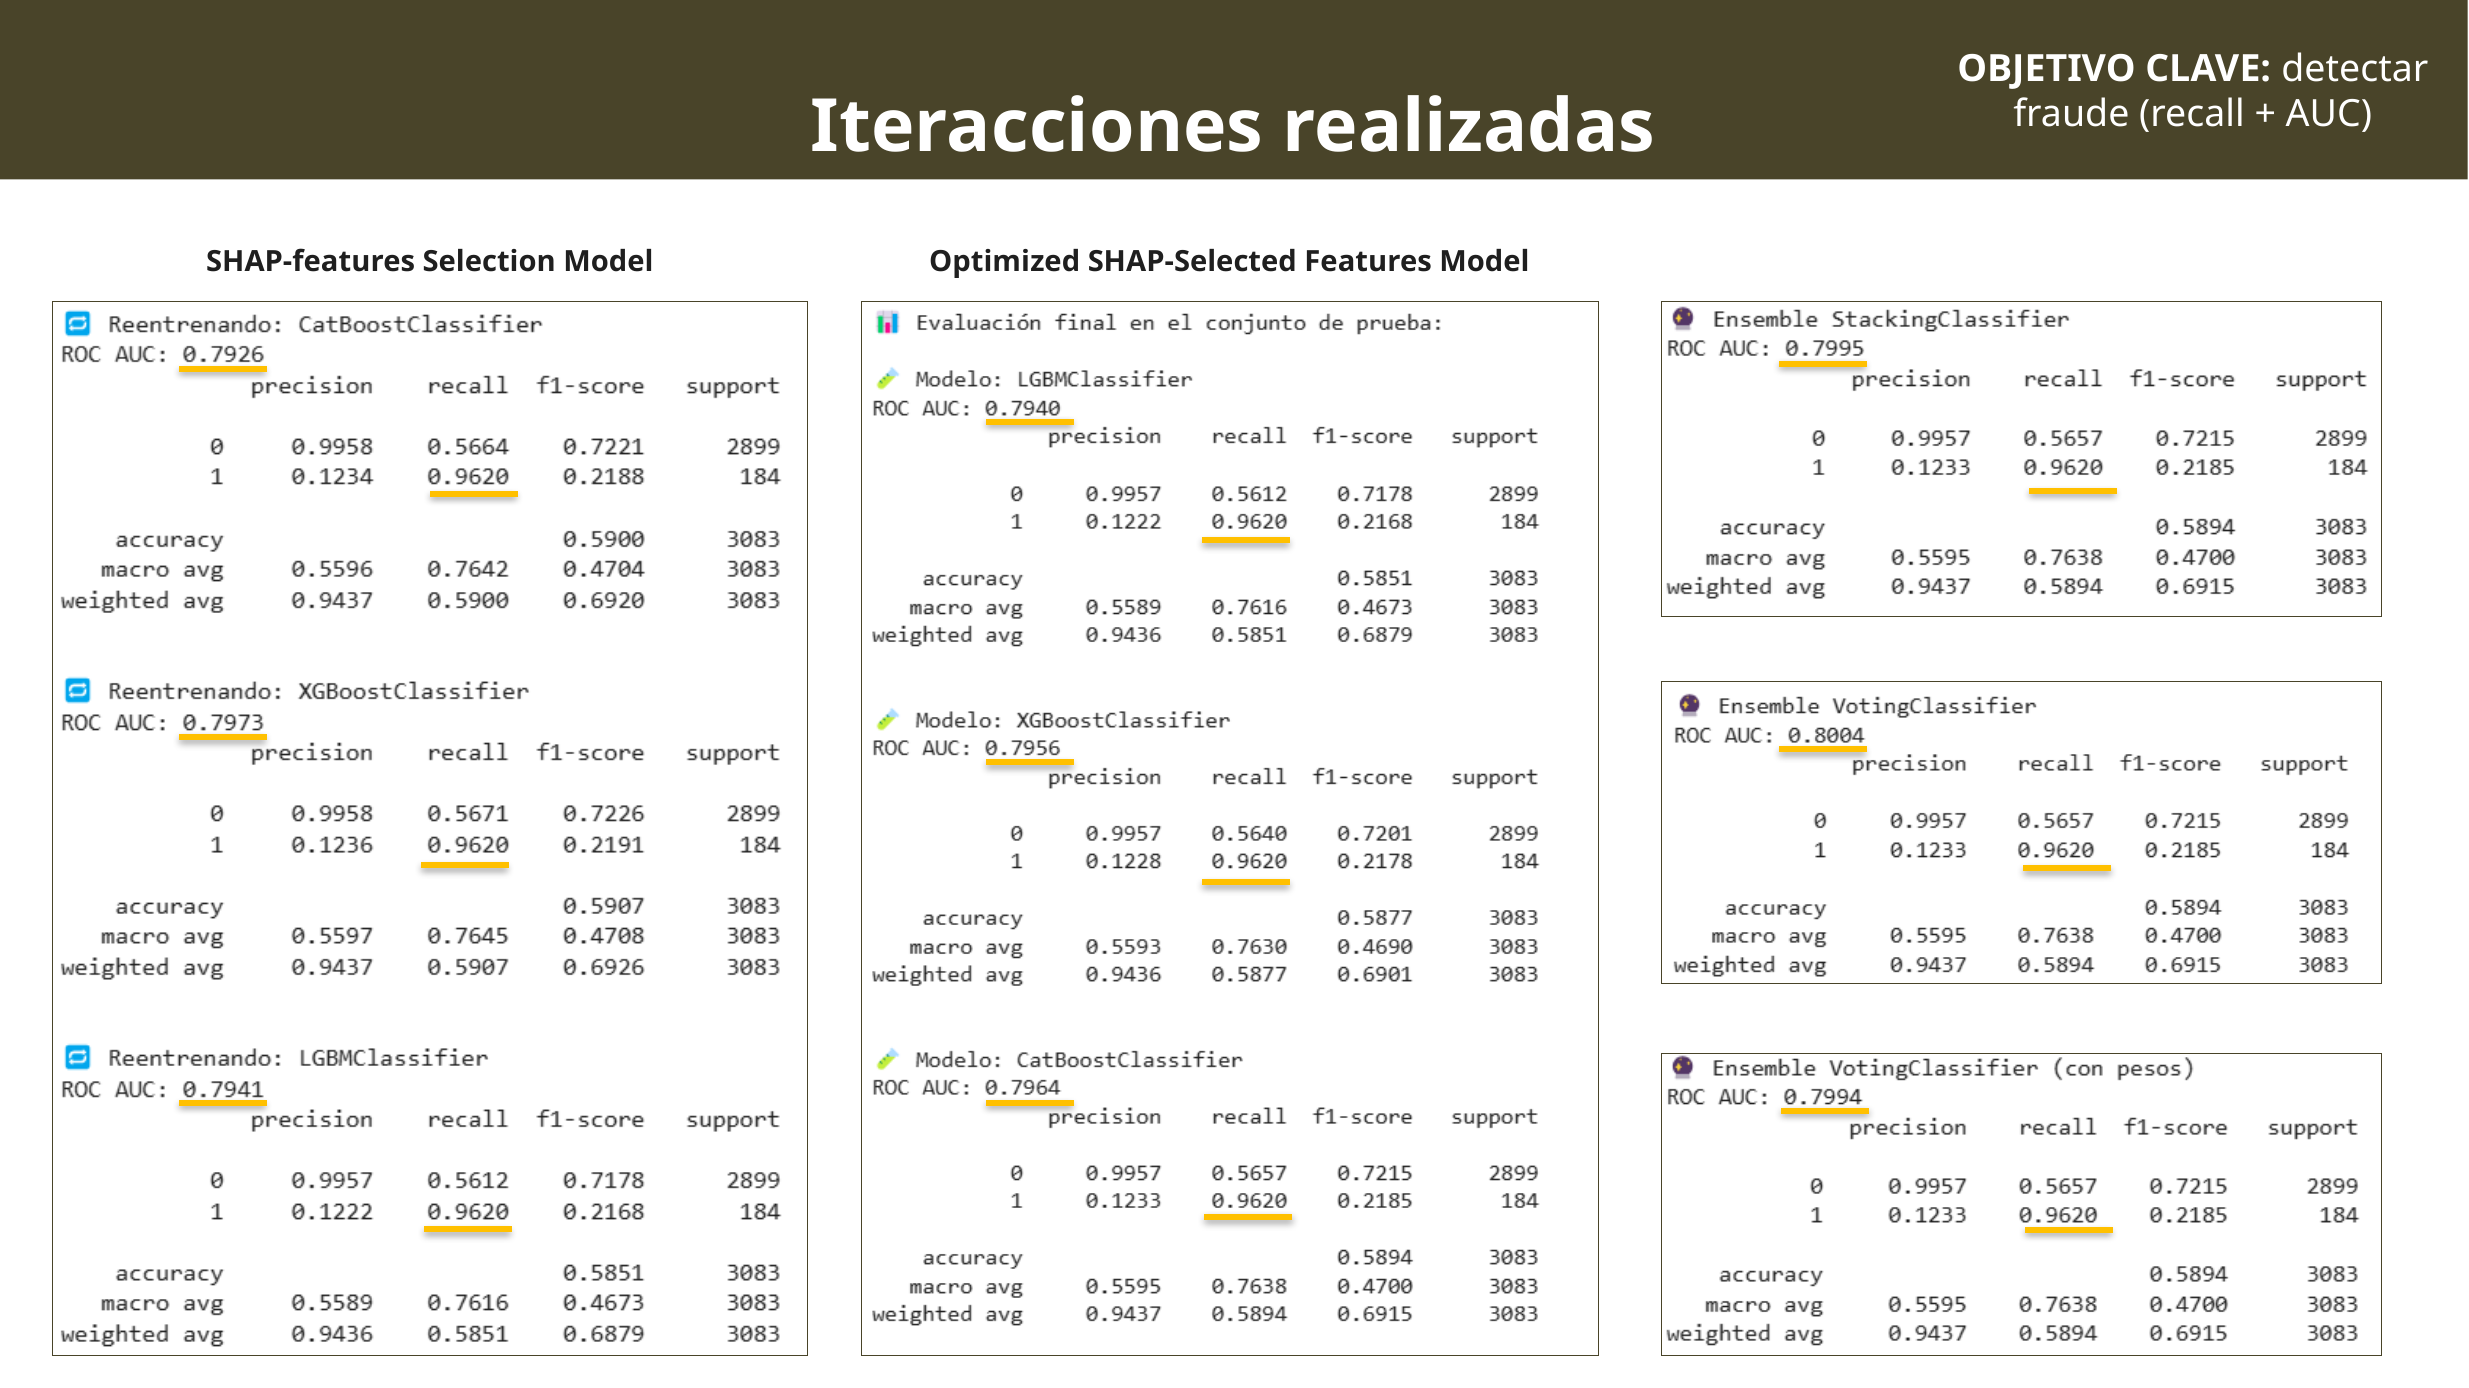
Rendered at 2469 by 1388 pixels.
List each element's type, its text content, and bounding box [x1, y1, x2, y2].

text_box SHAP-features Selection Model [149, 234, 711, 285]
picture [52, 300, 808, 1356]
picture [1660, 680, 2382, 985]
text_box Iteracciones realizadas [0, 0, 2468, 180]
text_box Optimized SHAP-Selected Features Model [861, 234, 1598, 285]
text_box OBJETIVO CLAVE: detectar fraude (recall + AUC) [1917, 36, 2468, 142]
picture [861, 300, 1599, 1356]
picture [1660, 300, 2382, 618]
picture [1660, 1053, 2382, 1356]
